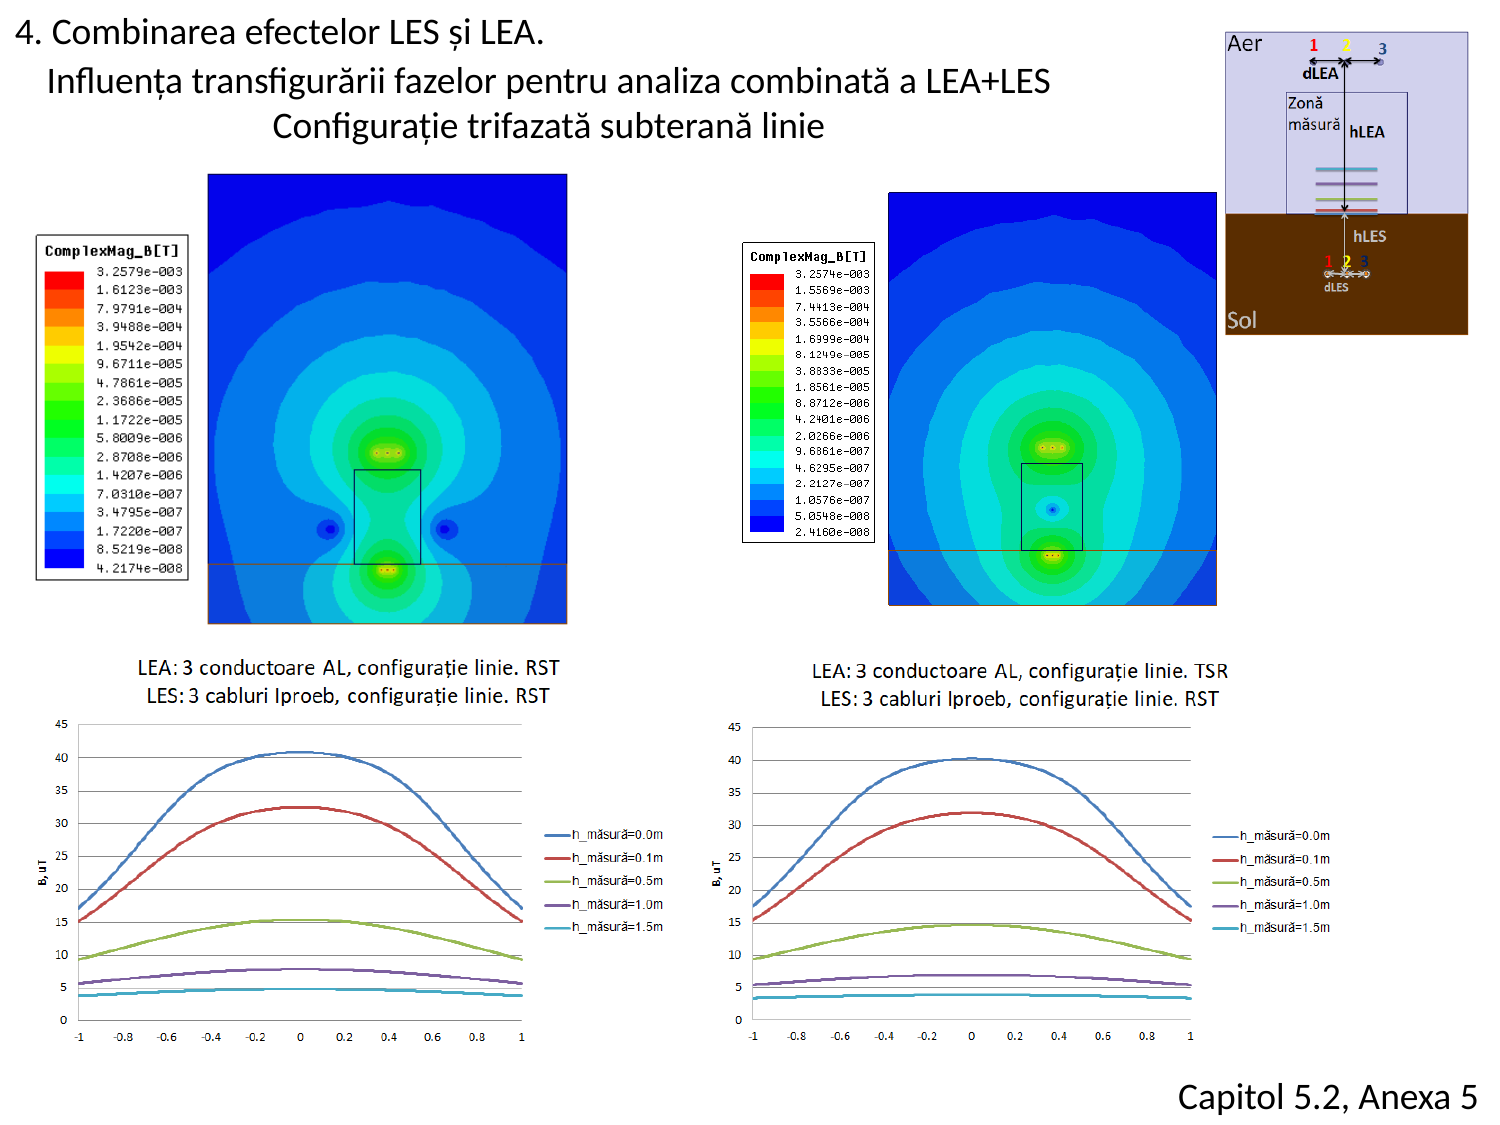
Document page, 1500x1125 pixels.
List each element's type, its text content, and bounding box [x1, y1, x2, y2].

title Influența transfigurării fazelor pentru analiza combinată a LEA+LES Configurație trifazată subterană linie [29, 41, 1069, 161]
text_box Capitol 5.2, Anexa 5 [1163, 1064, 1500, 1125]
text_box 4. Combinarea efectelor LES și LEA. [0, 0, 573, 60]
picture [736, 29, 1471, 613]
picture [29, 166, 574, 631]
picture [29, 656, 667, 1048]
picture [701, 656, 1340, 1047]
